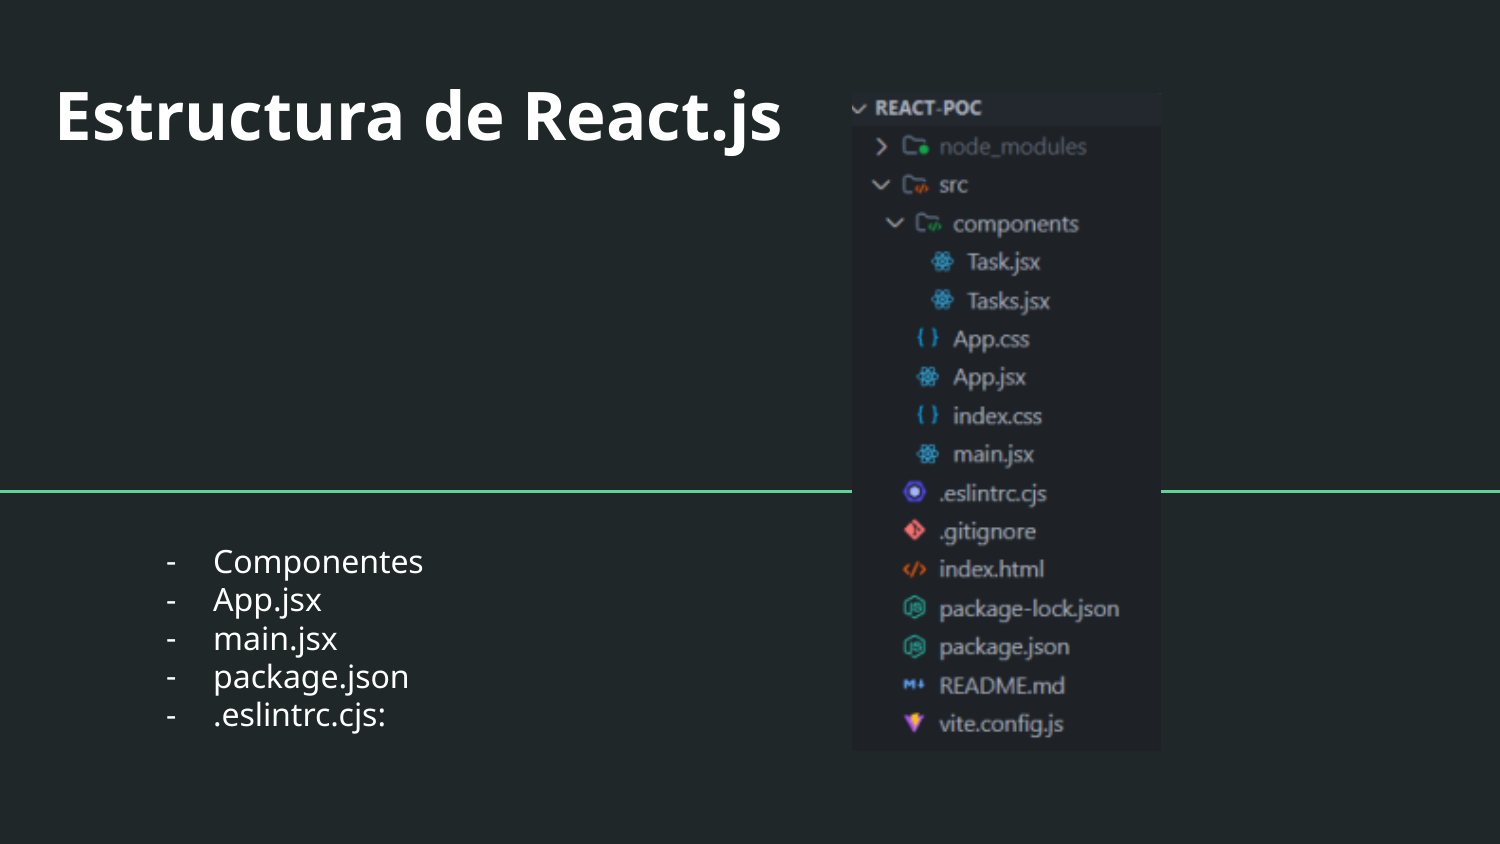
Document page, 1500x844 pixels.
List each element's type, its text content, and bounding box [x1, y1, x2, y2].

picture [852, 92, 1161, 751]
subtitle Componentes App.jsx main.jsx package.json .eslintrc.cjs: [136, 526, 608, 751]
title Estructura de React.js [0, 28, 958, 289]
